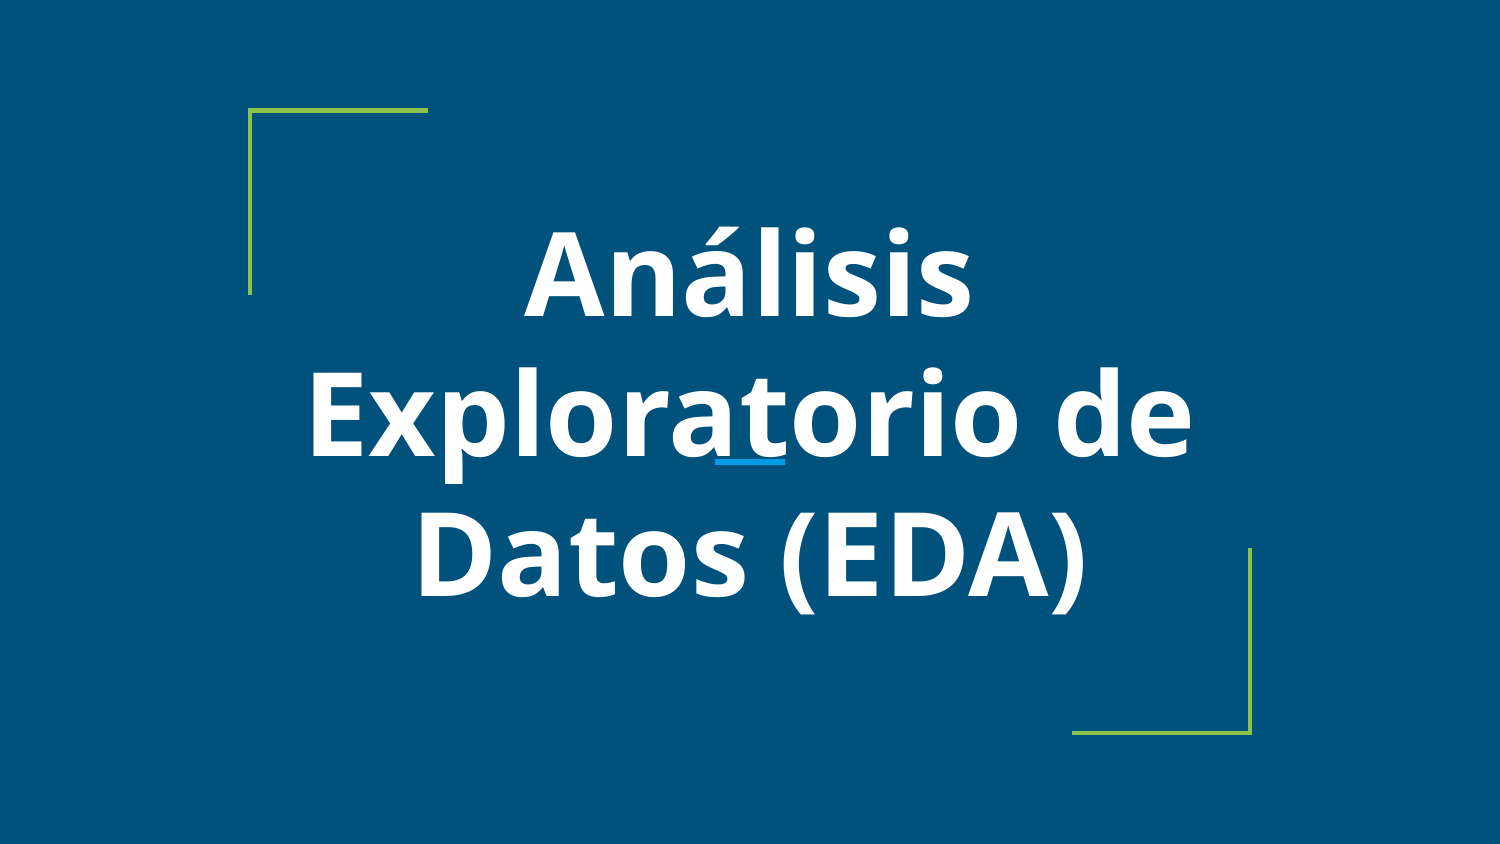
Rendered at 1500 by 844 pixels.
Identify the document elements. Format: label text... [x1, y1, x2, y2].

title Análisis Exploratorio de Datos (EDA) [193, 199, 1307, 619]
